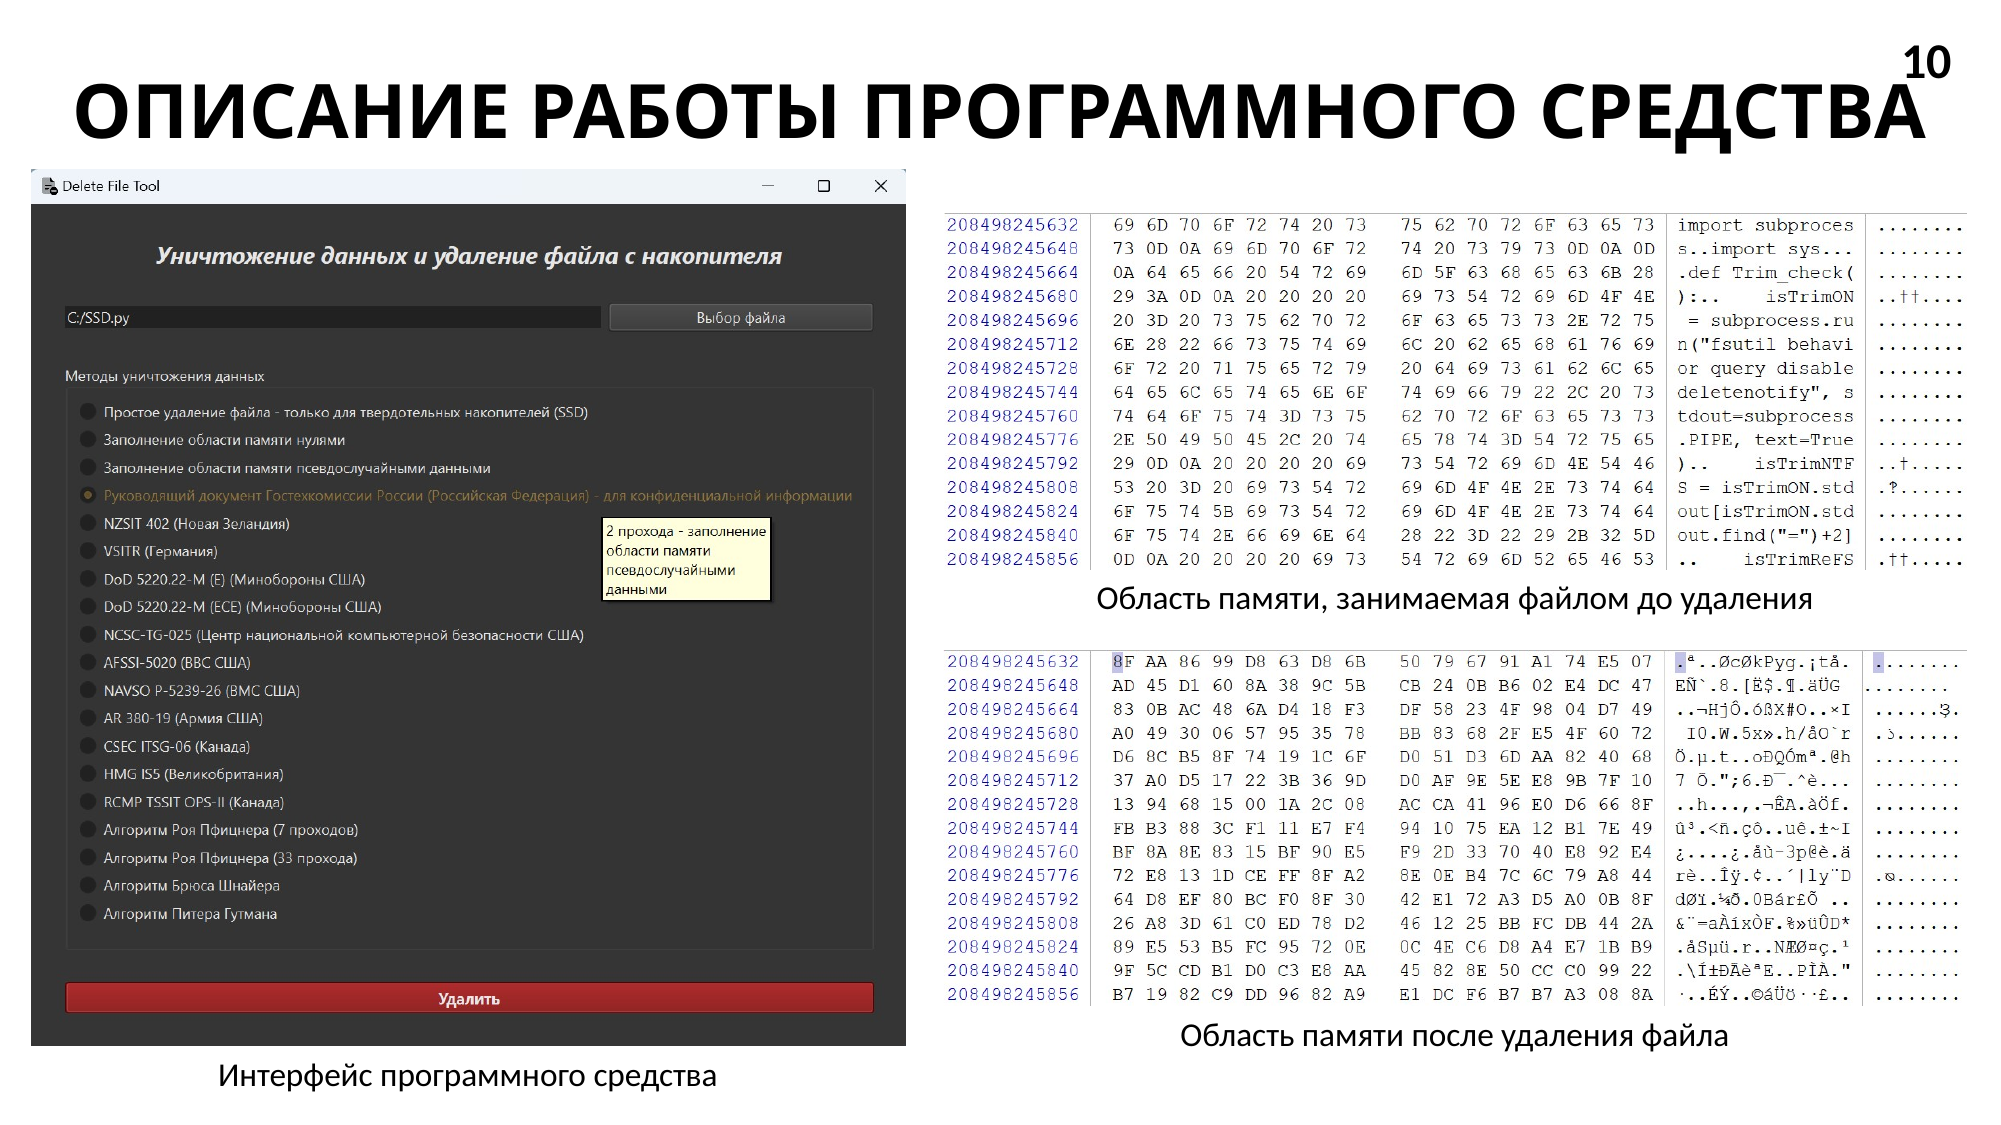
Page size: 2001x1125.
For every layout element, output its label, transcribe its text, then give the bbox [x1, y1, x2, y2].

text_box Область памяти, занимаемая файлом до удаления [1081, 570, 1830, 624]
text_box Область памяти после удаления файла [1165, 1006, 1746, 1061]
picture [944, 213, 1967, 570]
slide_number 10 [1881, 28, 1967, 59]
text_box ОПИСАНИЕ РАБОТЫ ПРОГРАММНОГО СРЕДСТВА [0, 59, 2000, 170]
picture [943, 650, 1967, 1006]
text_box Интерфейс программного средства [203, 1046, 734, 1101]
picture [31, 169, 906, 1046]
